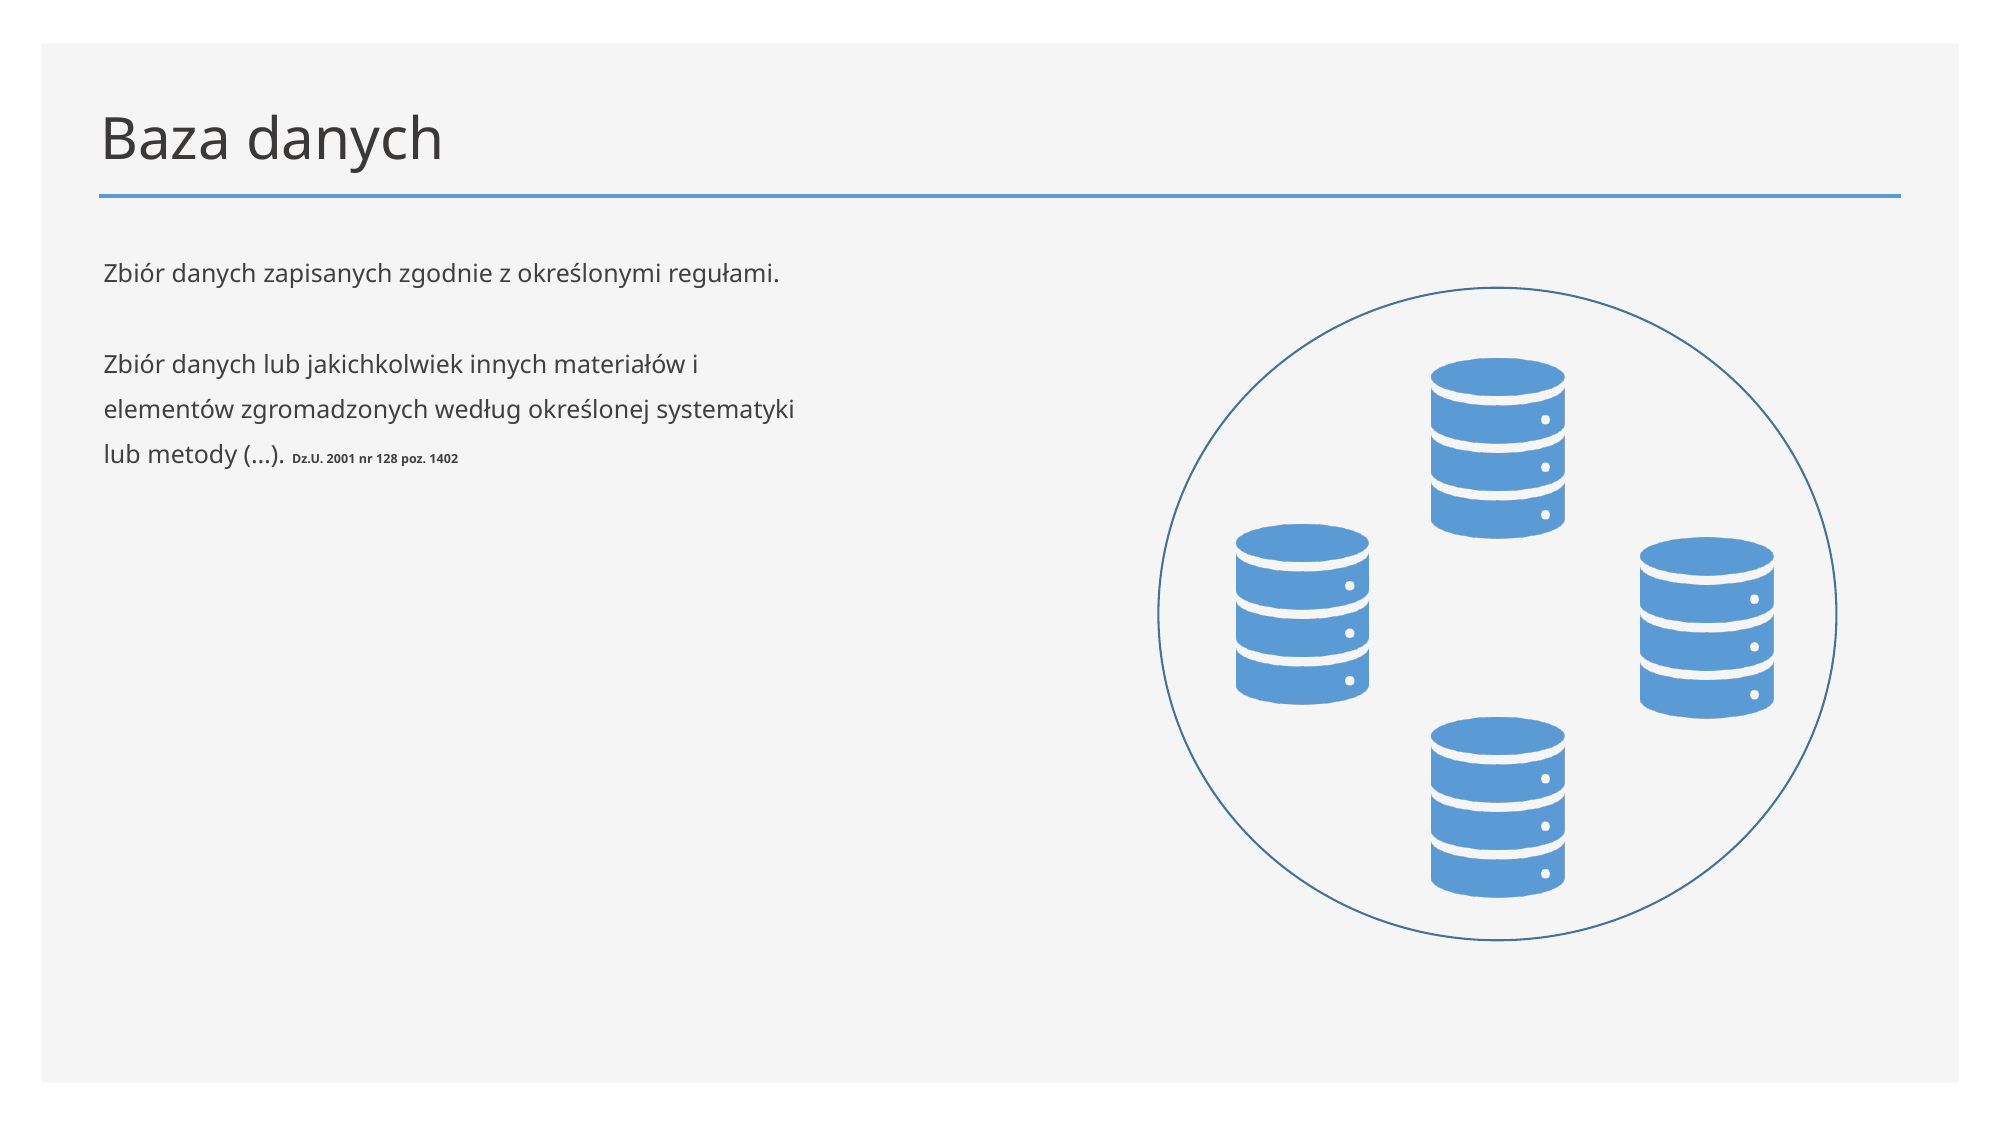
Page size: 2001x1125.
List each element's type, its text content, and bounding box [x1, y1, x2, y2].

list Zbiór danych zapisanych zgodnie z określonymi regułami. Zbiór danych lub jakichkolwiek innych materiałów i elementów zgromadzonych według określonej systematyki lub metody (…). Dz.U. 2001 nr 128 poz. 1402 [88, 235, 813, 888]
title Baza danych [85, 73, 1214, 179]
text_box [1157, 286, 1838, 942]
picture [1188, 334, 1821, 921]
